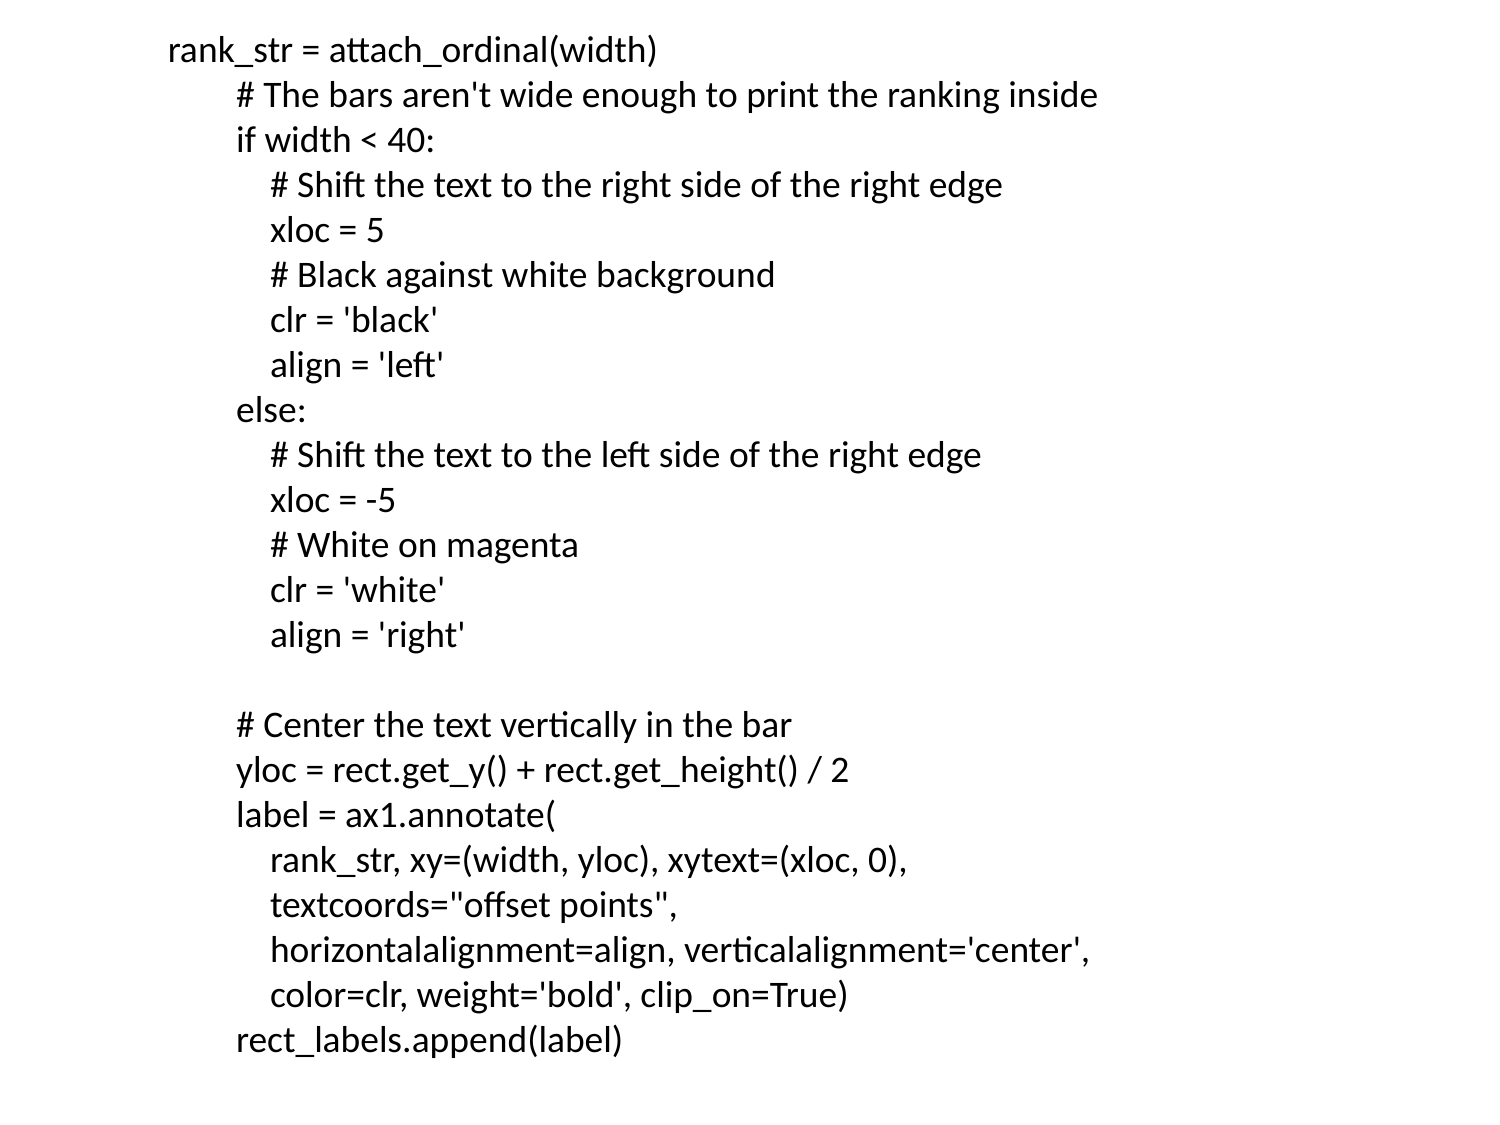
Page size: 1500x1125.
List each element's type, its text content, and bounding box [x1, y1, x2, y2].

text_box rank_str = attach_ordinal(width) # The bars aren't wide enough to print the ranking inside if width < 40: # Shift the text to the right side of the right edge xloc = 5 # Black against white background clr = 'black' align = 'left' else: # Shift the text to the left side of the right edge xloc = -5 # White on magenta clr = 'white' align = 'right' # Center the text vertically in the bar yloc = rect.get_y() + rect.get_height() / 2 label = ax1.annotate( rank_str, xy=(width, yloc), xytext=(xloc, 0), textcoords="offset points", horizontalalignment=align, verticalalignment='center', color=clr, weight='bold', clip_on=True) rect_labels.append(label) [153, 17, 1115, 1068]
